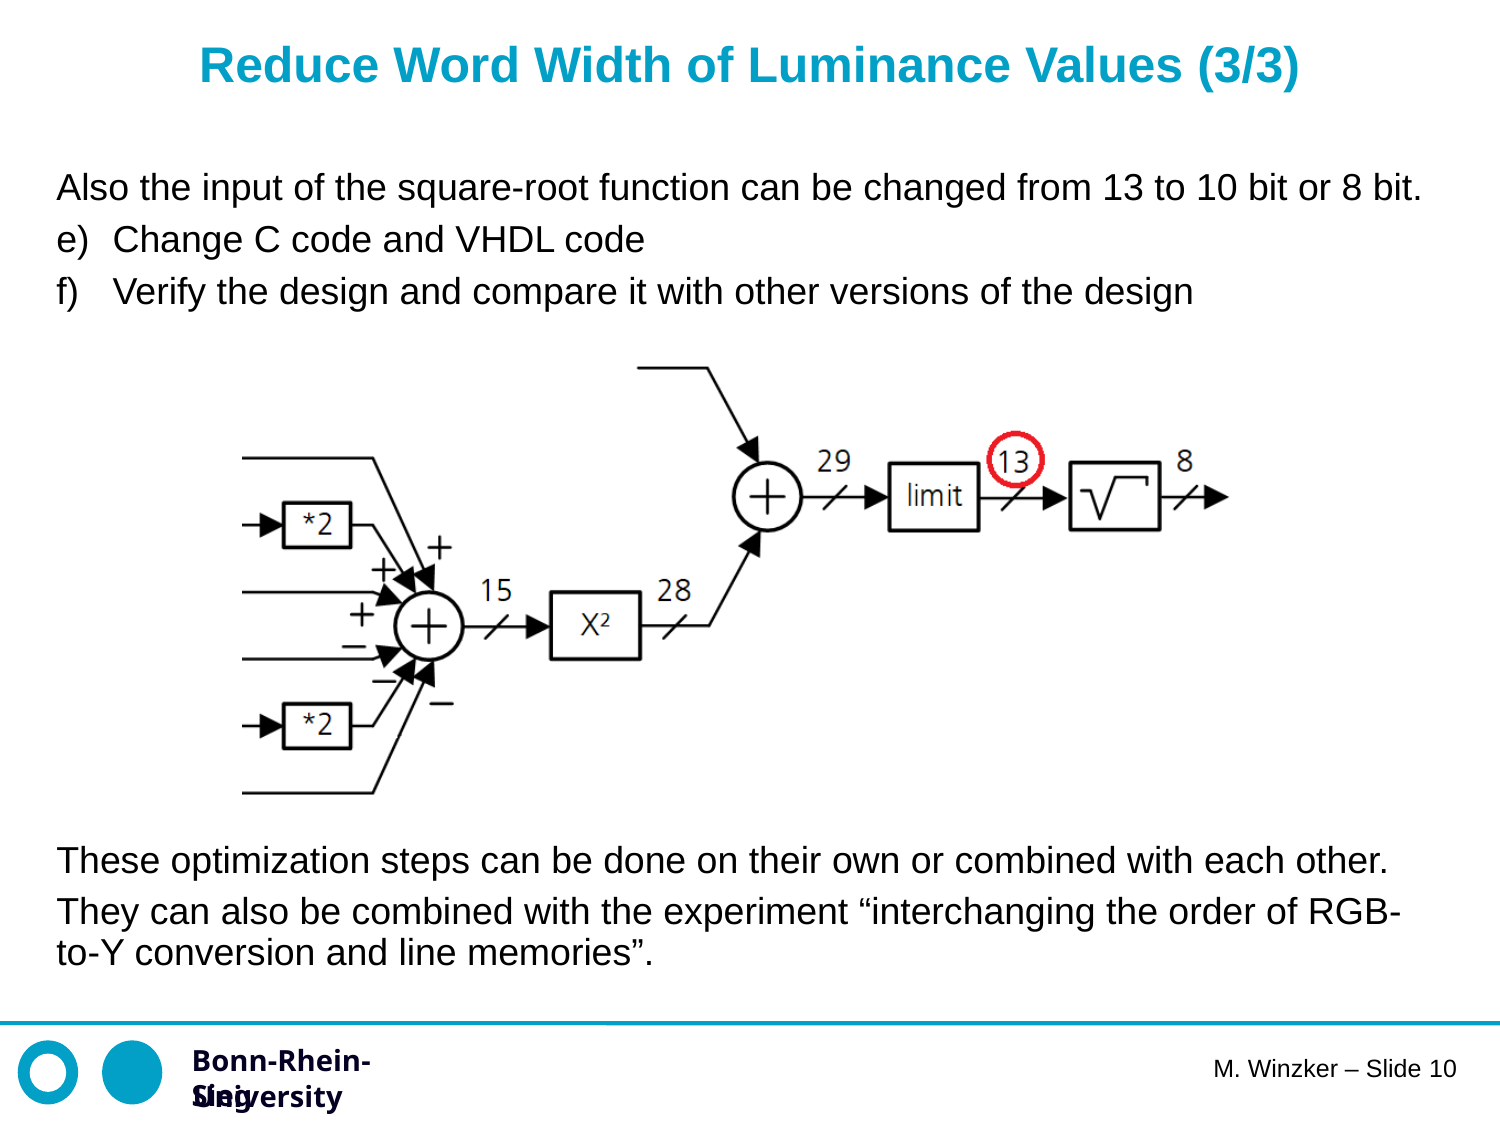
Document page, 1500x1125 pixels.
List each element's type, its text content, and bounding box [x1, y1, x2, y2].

picture [241, 349, 1250, 799]
title Reduce Word Width of Luminance Values (3/3) [41, 31, 1459, 102]
list Also the input of the square-root function can be changed from 13 to 10 bit or 8 bit. Change C code and VHDL code Verify the design and compare it with other versions of the design These optimization steps can be done on their own or combined with each other. They can also be combined with the experiment “interchanging the order of RGB-to-Y conversion and line memories”. [41, 160, 1459, 1013]
